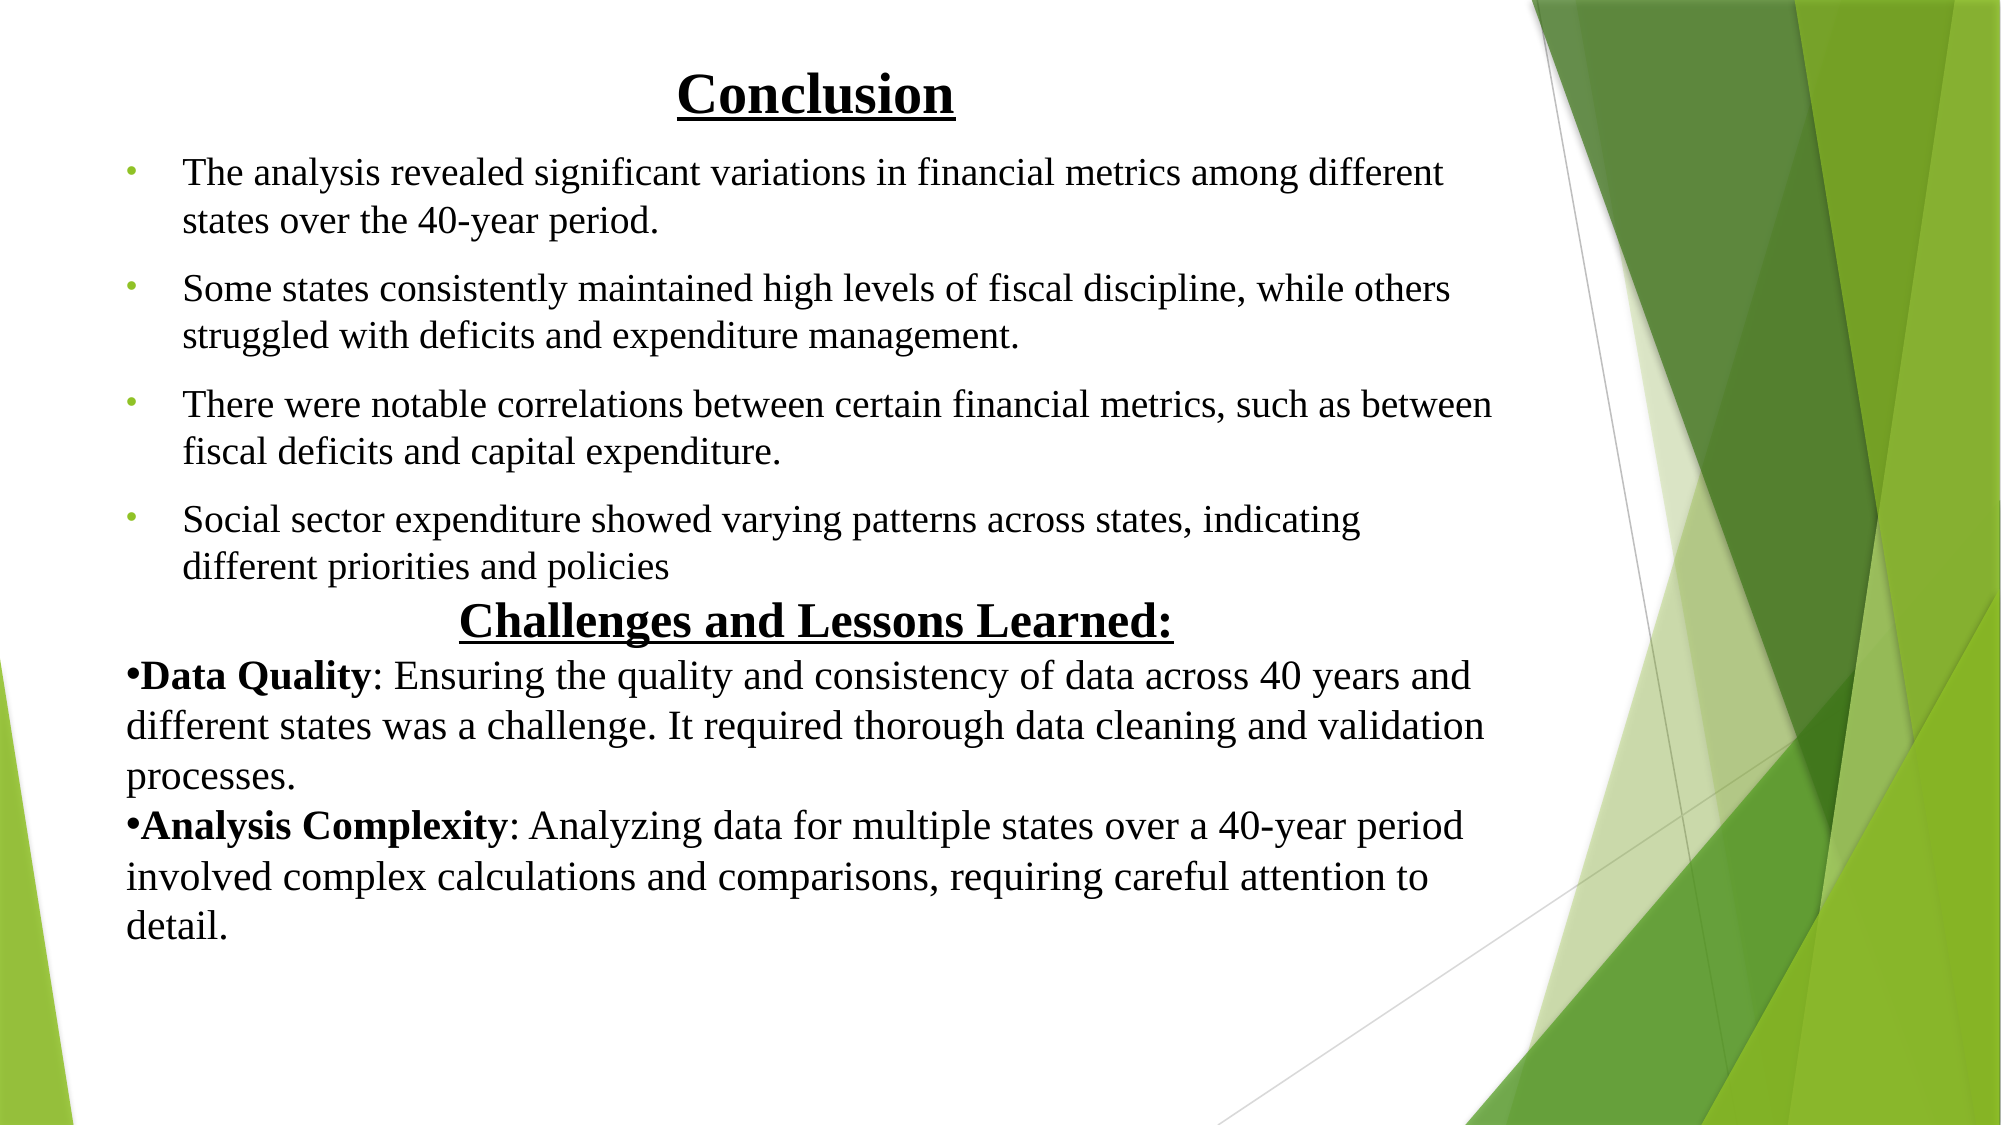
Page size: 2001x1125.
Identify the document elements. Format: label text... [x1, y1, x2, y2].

list Conclusion The analysis revealed significant variations in financial metrics among different states over the 40-year period. Some states consistently maintained high levels of fiscal discipline, while others struggled with deficits and expenditure management. There were notable correlations between certain financial metrics, such as between fiscal deficits and capital expenditure. Social sector expenditure showed varying patterns across states, indicating different priorities and policies Challenges and Lessons Learned: Data Quality: Ensuring the quality and consistency of data across 40 years and different states was a challenge. It required thorough data cleaning and validation processes. Analysis Complexity: Analyzing data for multiple states over a 40-year period involved complex calculations and comparisons, requiring careful attention to detail. [111, 48, 1522, 991]
